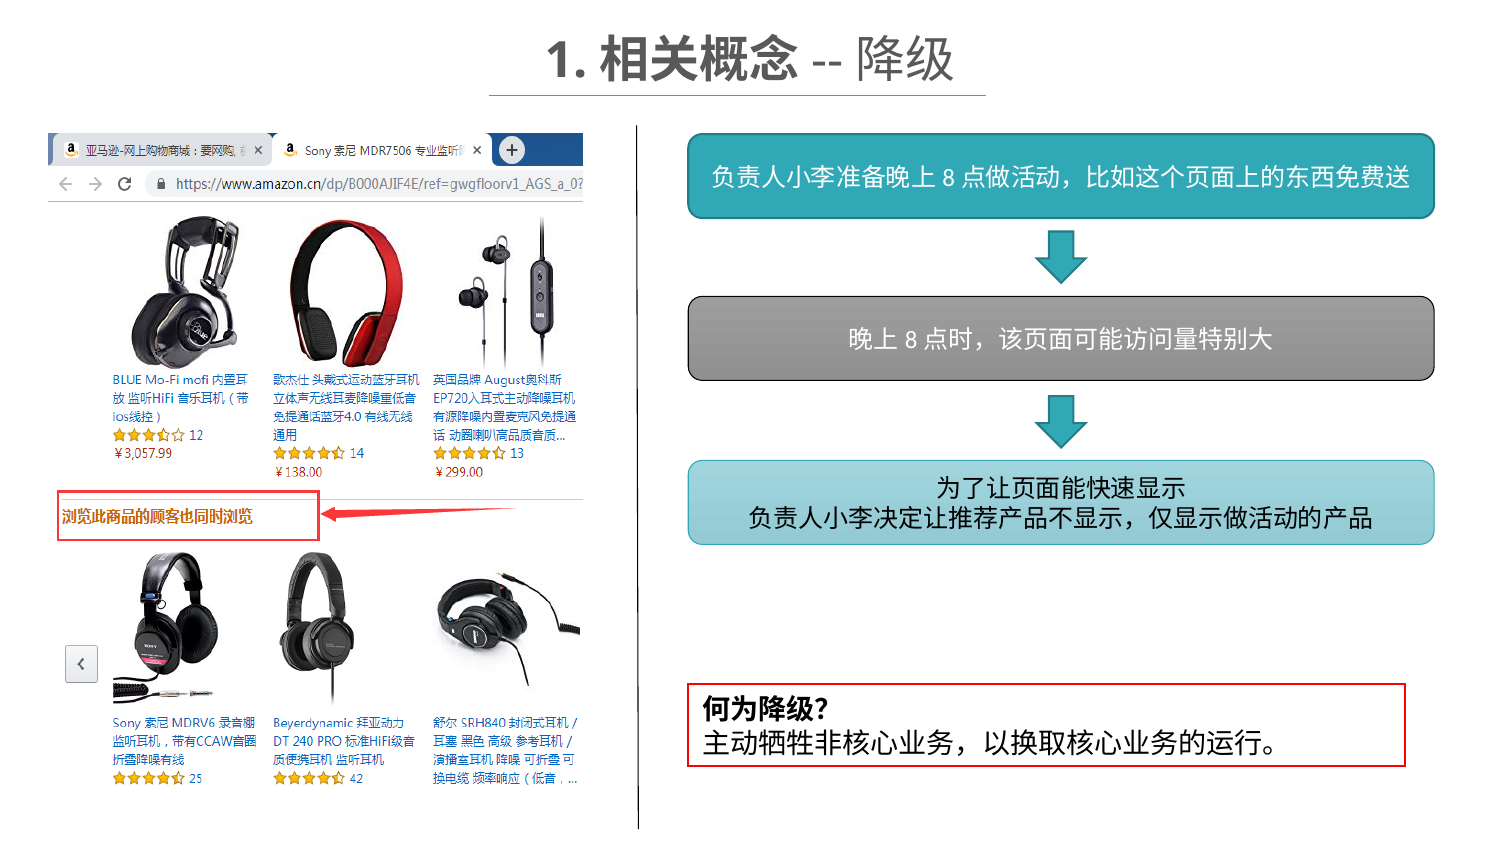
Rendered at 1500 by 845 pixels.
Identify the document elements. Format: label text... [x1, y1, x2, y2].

text_box [1034, 395, 1089, 450]
text_box [1034, 230, 1089, 285]
text_box 负责人小李准备晚上8点做活动，比如这个页面上的东西免费送 [687, 133, 1436, 220]
text_box 1.相关概念--降级 [529, 20, 971, 95]
picture [48, 133, 583, 789]
text_box 何为降级？ 主动牺牲非核心业务，以换取核心业务的运行。 [687, 683, 1406, 767]
text_box 为了让页面能快速显示 负责人小李决定让推荐产品不显示，仅显示做活动的产品 [687, 459, 1435, 545]
text_box 晚上8点时，该页面可能访问量特别大 [687, 295, 1435, 381]
